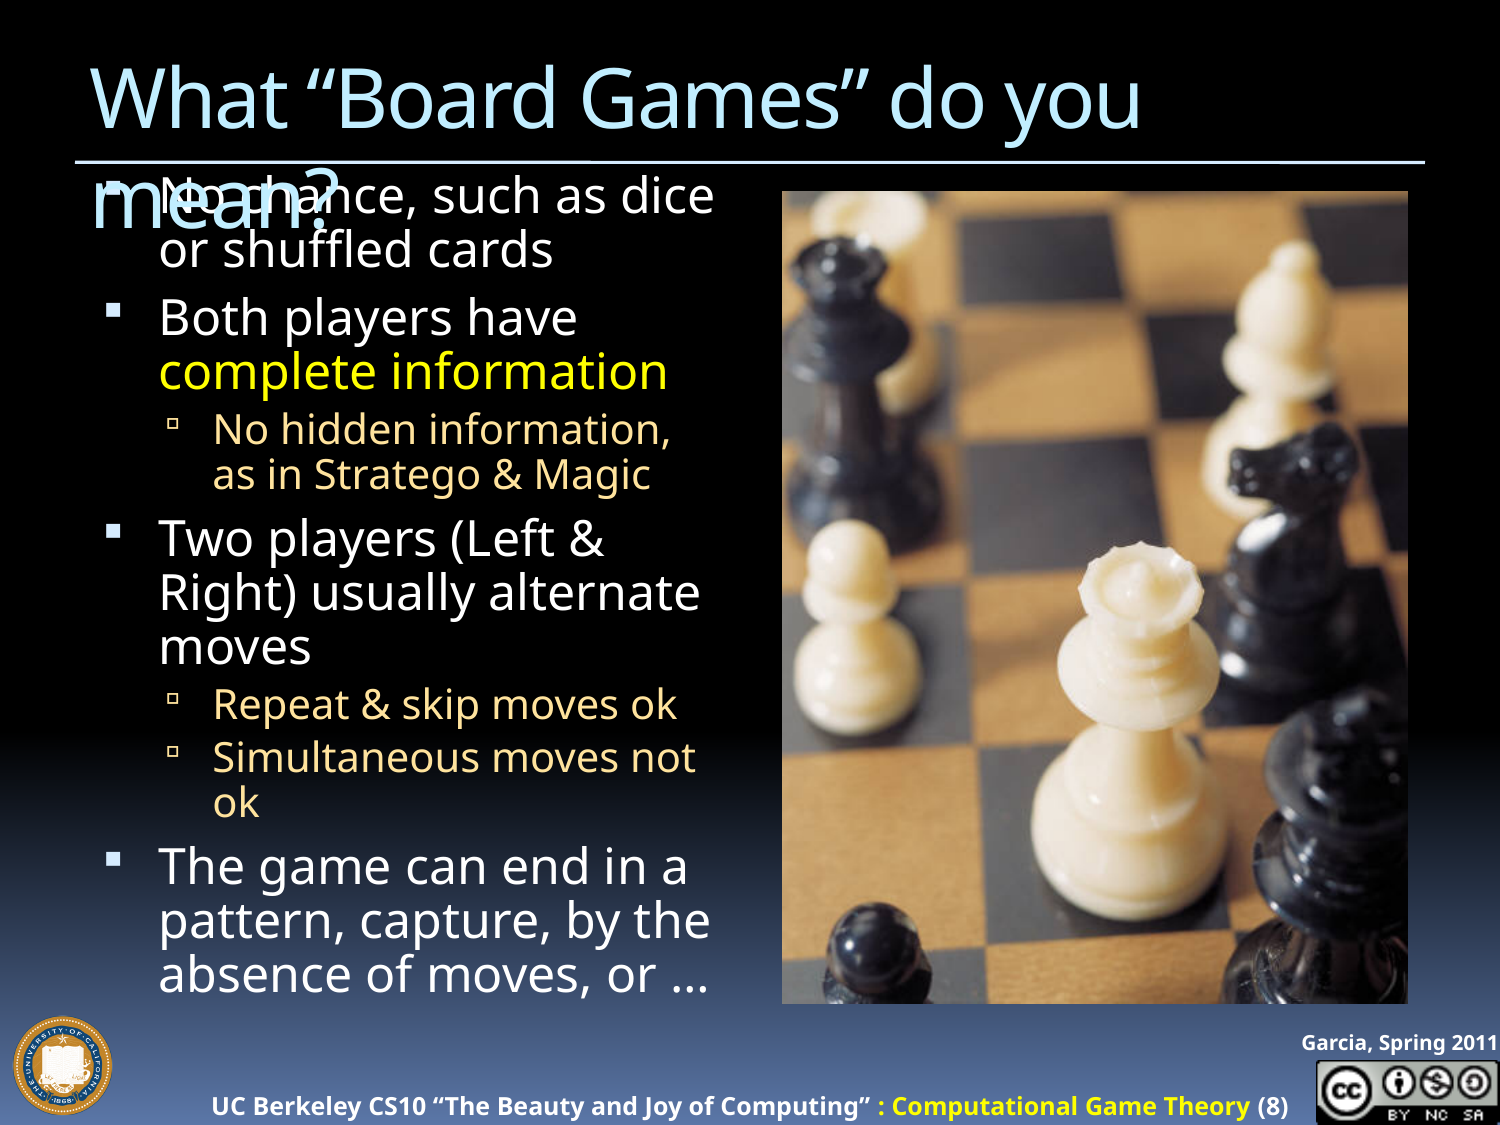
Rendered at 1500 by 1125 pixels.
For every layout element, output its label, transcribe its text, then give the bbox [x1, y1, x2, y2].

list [782, 186, 1408, 1009]
list No chance, such as dice or shuffled cards Both players have complete information No hidden information, as in Stratego & Magic Two players (Left & Right) usually alternate moves Repeat & skip moves ok Simultaneous moves not ok The game can end in a pattern, capture, by the absence of moves, or … [75, 163, 739, 1034]
picture [12, 1015, 113, 1116]
title What “Board Games” do you mean? [75, 37, 1425, 163]
picture [1316, 1060, 1500, 1125]
